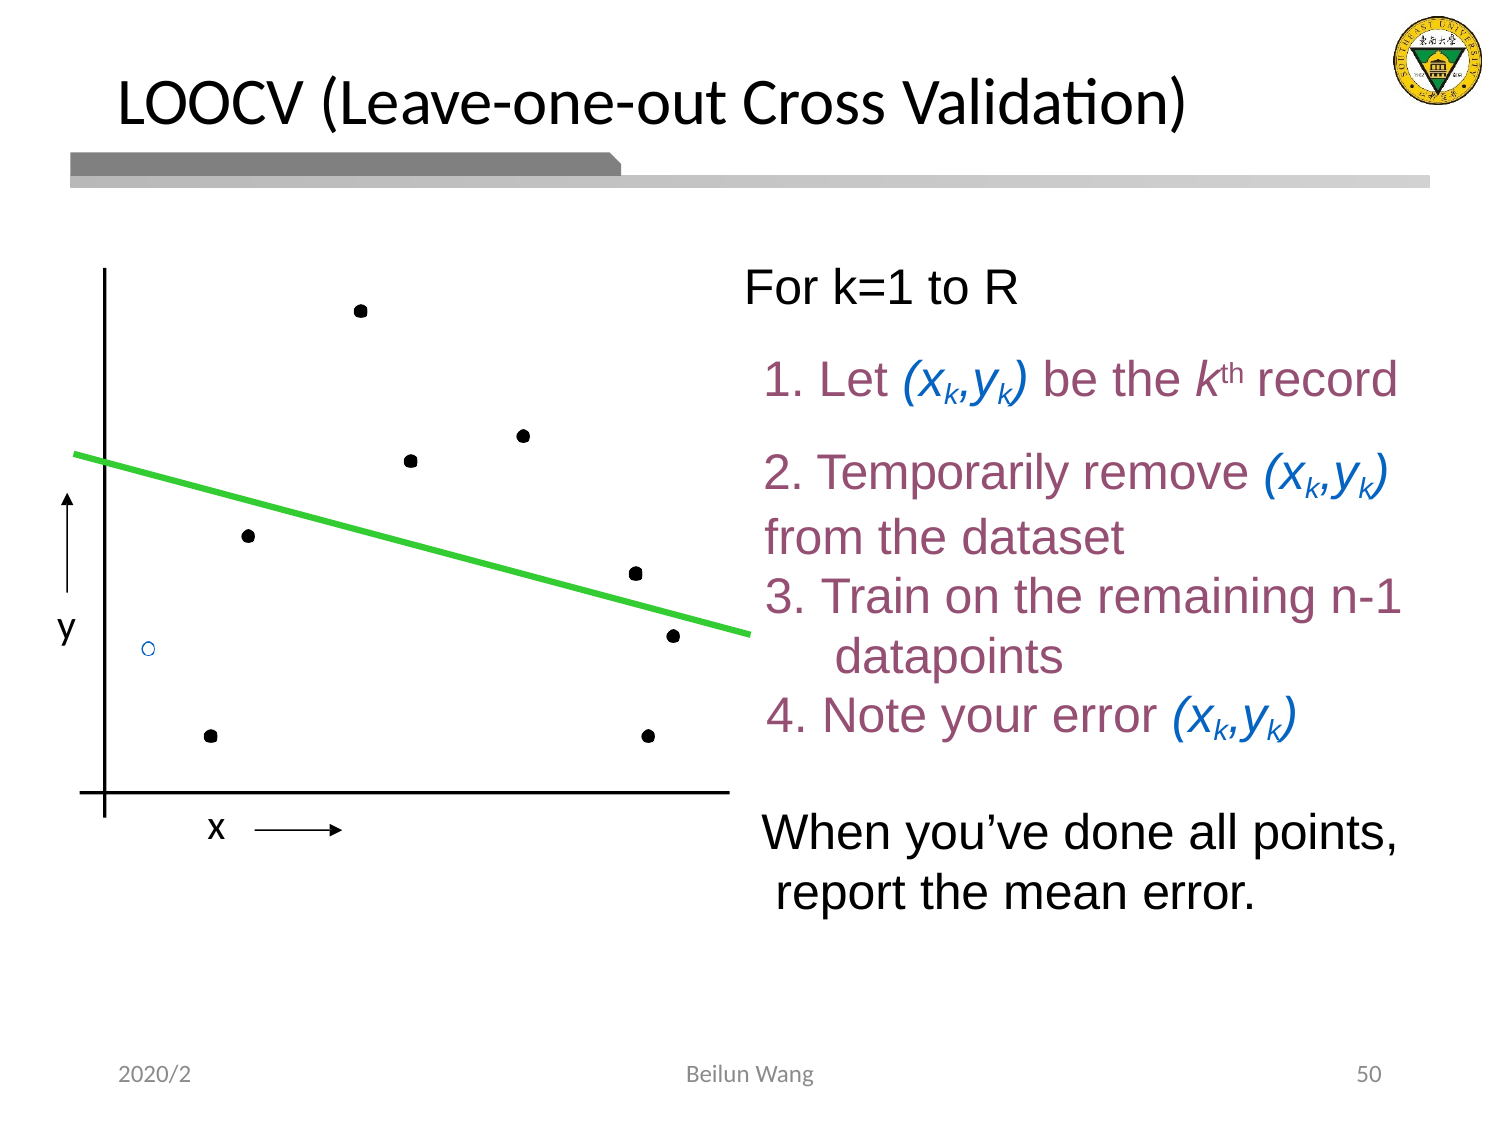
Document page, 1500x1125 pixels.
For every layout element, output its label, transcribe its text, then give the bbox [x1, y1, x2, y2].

text_box 4. Note your error (xk,yk) [760, 650, 1421, 747]
slide_number 50 [1059, 1042, 1397, 1103]
picture [1393, 16, 1482, 105]
text_box When you’ve done all points, report the mean error. [755, 767, 1435, 920]
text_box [55, 267, 730, 851]
title LOOCV (Leave-one-out Cross Validation) [103, 59, 1361, 156]
text_box Train on the remaining n-1 datapoints [758, 532, 1416, 684]
text_box For k=1 to R 1. Let (xk,yk) be the kth record 2. Temporarily remove (xk,yk) from the dataset [739, 220, 1416, 656]
slide_number 2020/2 [103, 1042, 441, 1103]
footer Beilun Wang [496, 1042, 1004, 1103]
